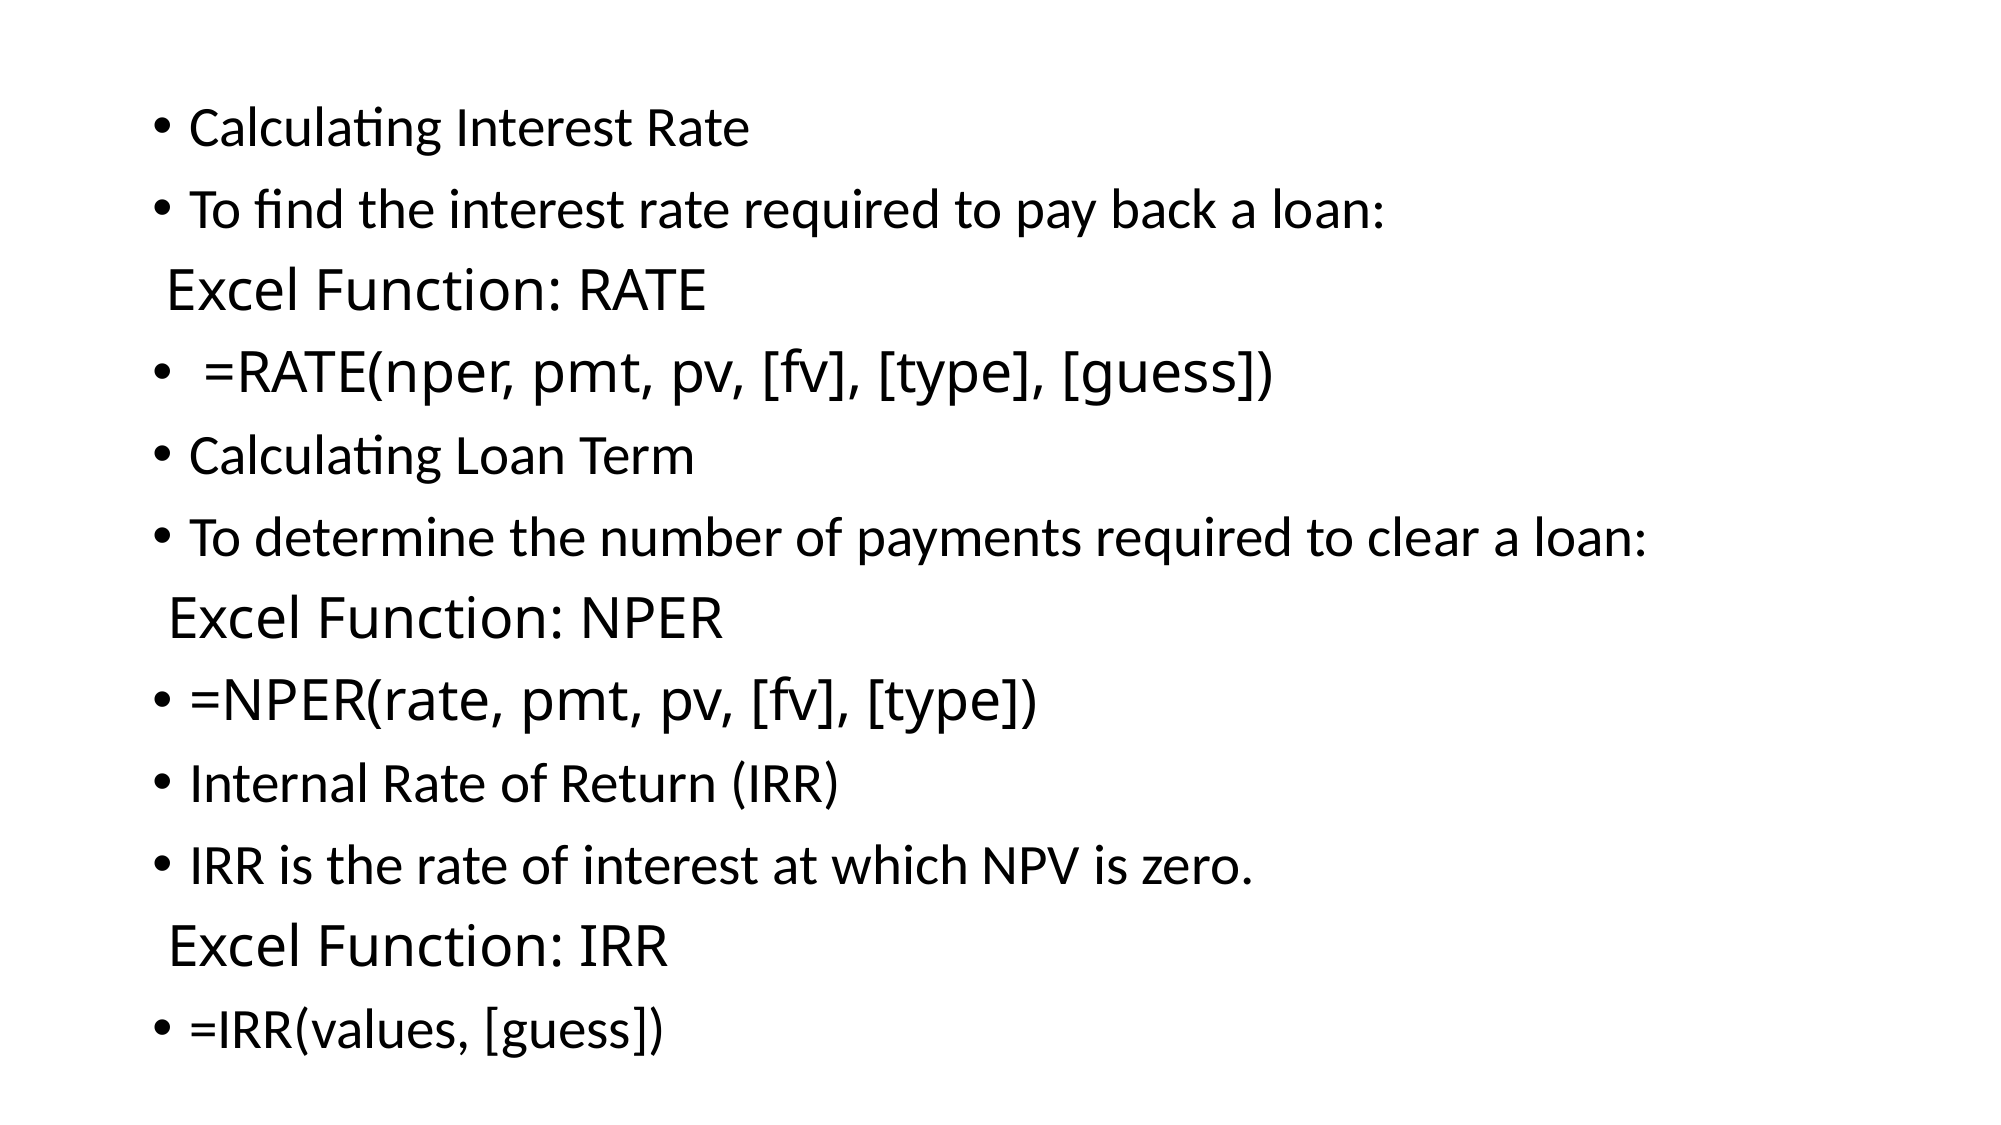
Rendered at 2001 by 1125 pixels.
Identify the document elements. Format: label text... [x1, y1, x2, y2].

list Calculating Interest Rate To find the interest rate required to pay back a loan: Excel Function: RATE =RATE(nper, pmt, pv, [fv], [type], [guess]) Calculating Loan Term To determine the number of payments required to clear a loan: Excel Function: NPER =NPER(rate, pmt, pv, [fv], [type]) Internal Rate of Return (IRR) IRR is the rate of interest at which NPV is zero. Excel Function: IRR =IRR(values, [guess]) [137, 90, 1863, 1071]
